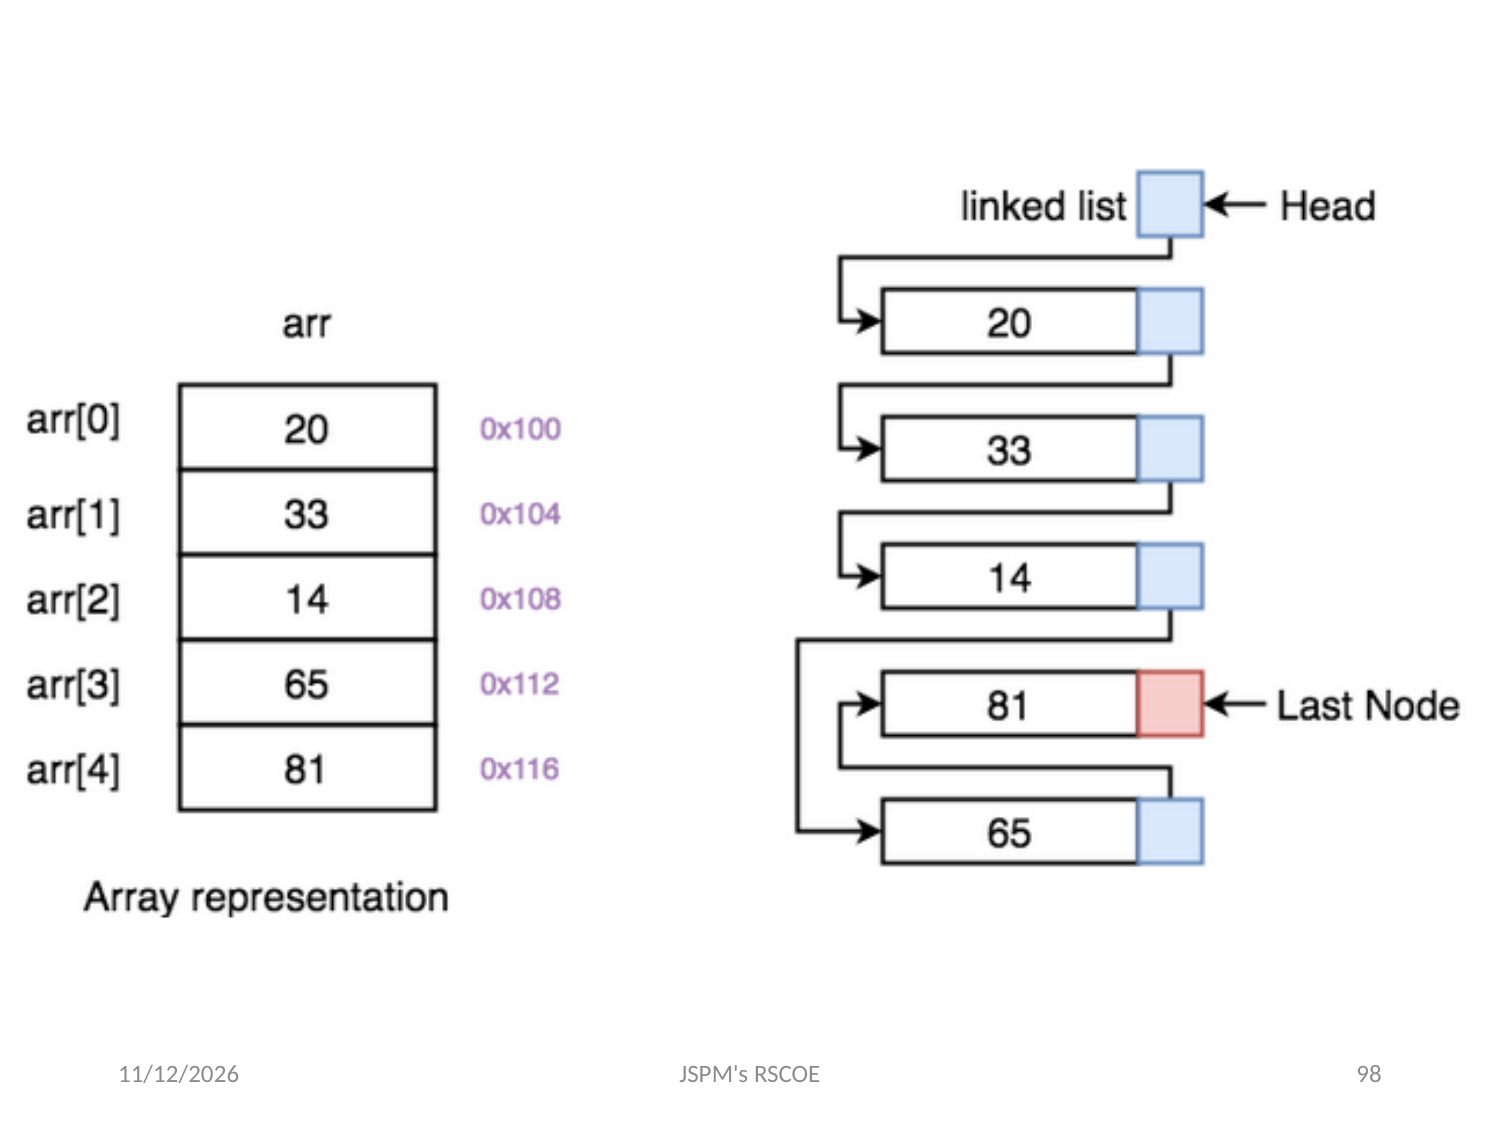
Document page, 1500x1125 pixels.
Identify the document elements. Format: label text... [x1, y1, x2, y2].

picture [3, 149, 1500, 925]
slide_number 98 [1059, 1042, 1397, 1103]
footer JSPM's RSCOE [496, 1042, 1004, 1103]
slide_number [103, 1042, 441, 1103]
